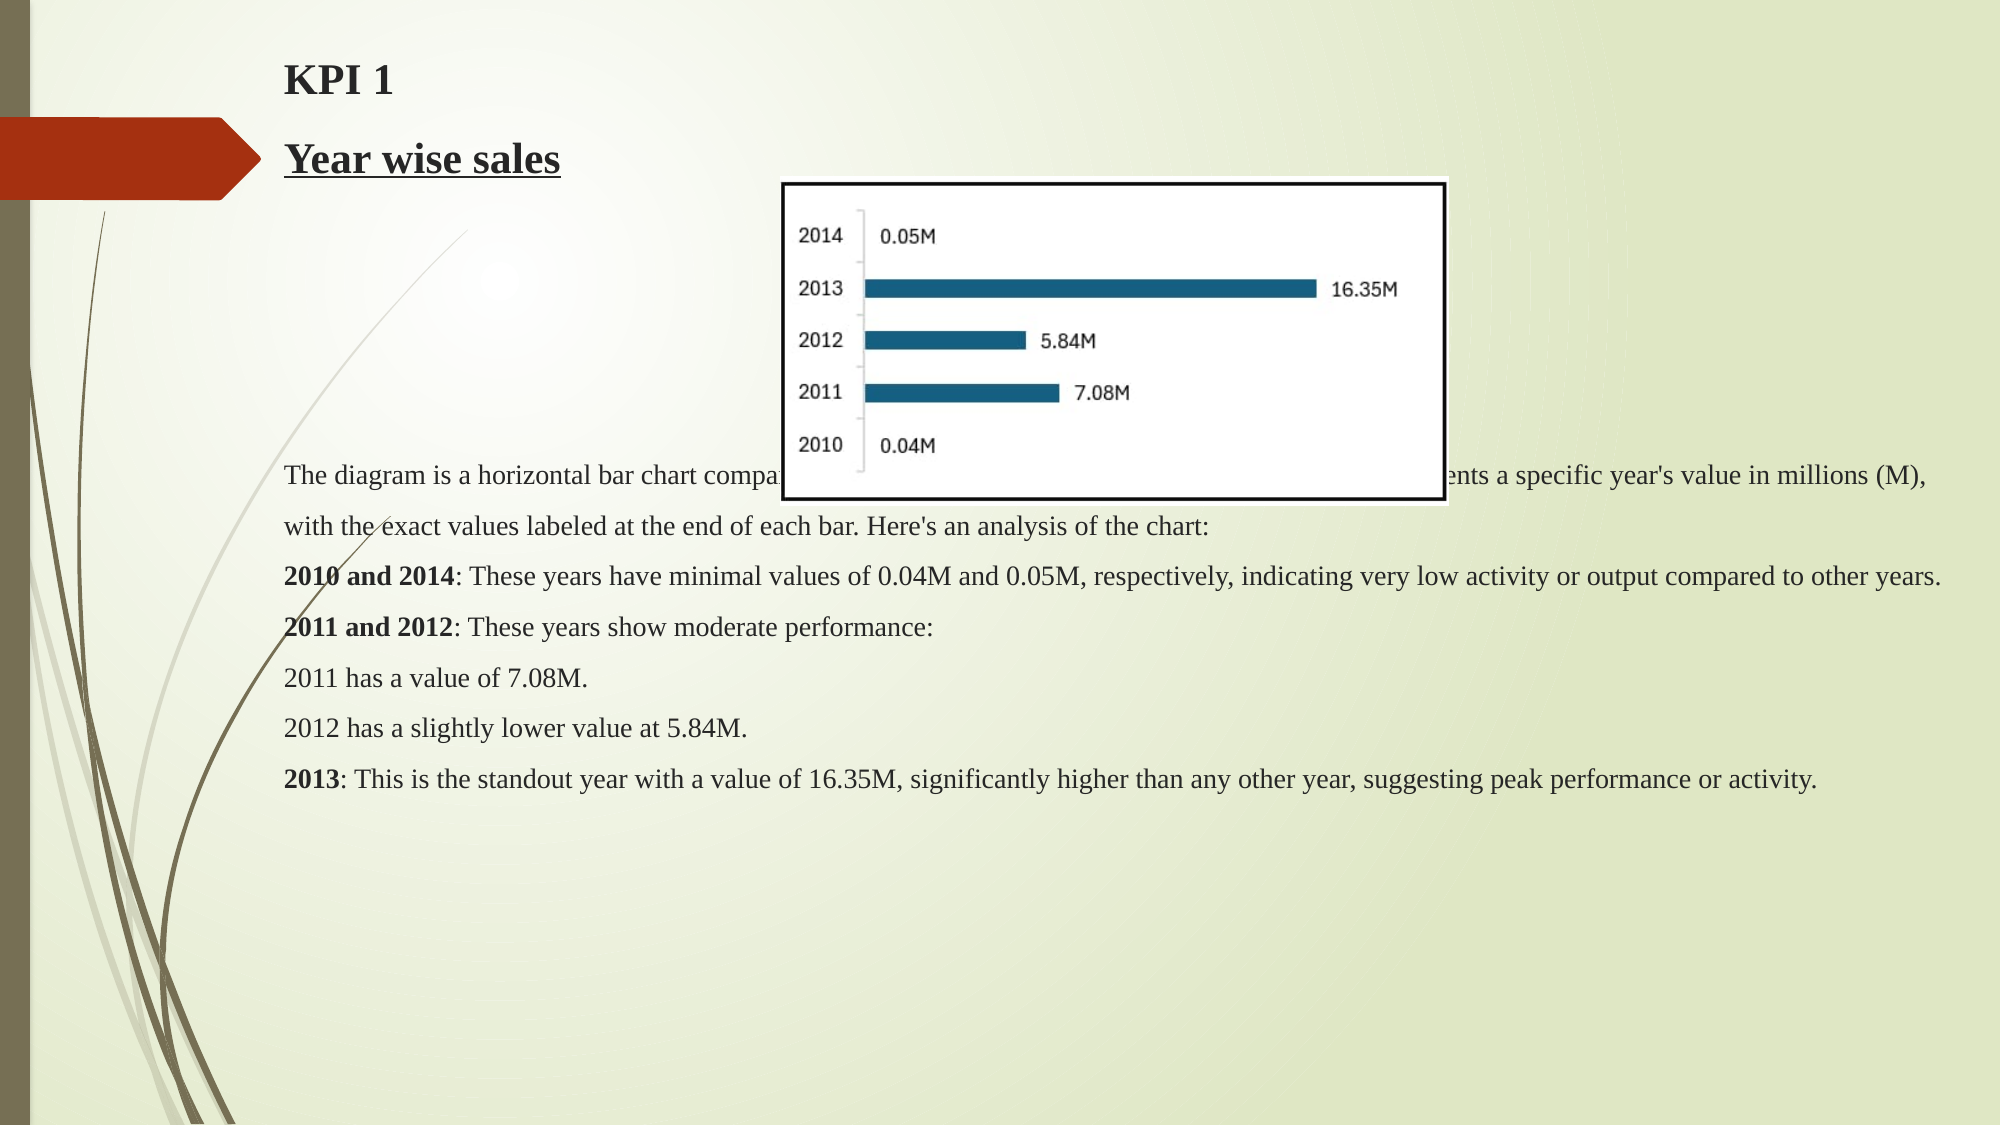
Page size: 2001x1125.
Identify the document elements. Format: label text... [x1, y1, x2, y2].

picture [780, 175, 1450, 506]
title KPI 1 Year wise sales The diagram is a horizontal bar chart comparing data over the years from 2010 to 2014. Each bar represents a specific year's value in millions (M), with the exact values labeled at the end of each bar. Here's an analysis of the chart: 2010 and 2014: These years have minimal values of 0.04M and 0.05M, respectively, indicating very low activity or output compared to other years. 2011 and 2012: These years show moderate performance: 2011 has a value of 7.08M. 2012 has a slightly lower value at 5.84M. 2013: This is the standout year with a value of 16.35M, significantly higher than any other year, suggesting peak performance or activity. [269, 17, 1961, 1105]
